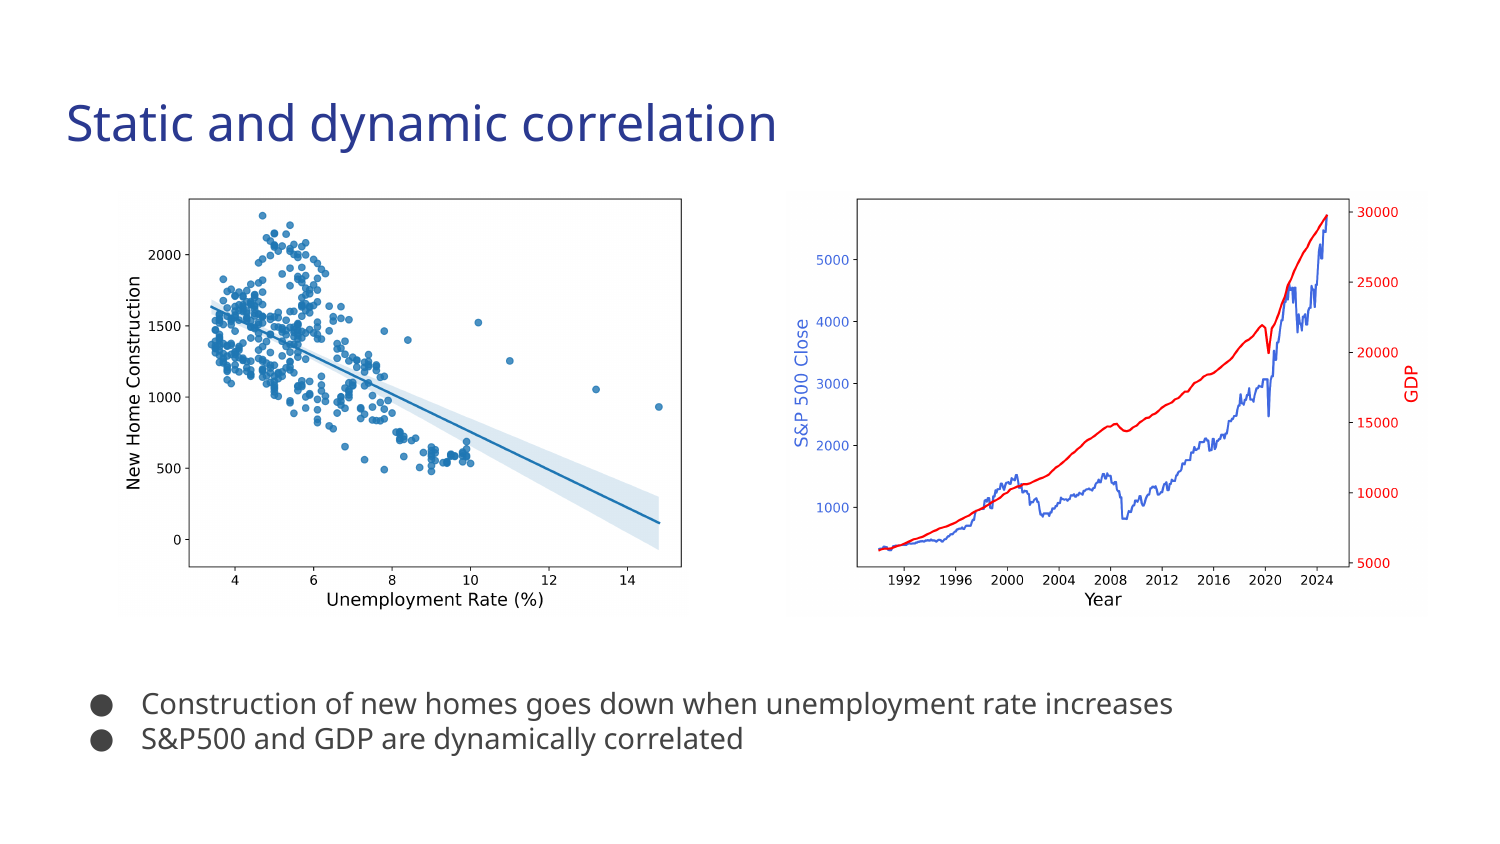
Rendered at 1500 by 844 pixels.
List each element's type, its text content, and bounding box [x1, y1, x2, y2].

picture [118, 191, 690, 617]
text_box Construction of new homes goes down when unemployment rate increases S&P500 and GDP are dynamically correlated [51, 652, 1307, 817]
title Static and dynamic correlation [51, 67, 1164, 167]
picture [785, 191, 1428, 617]
